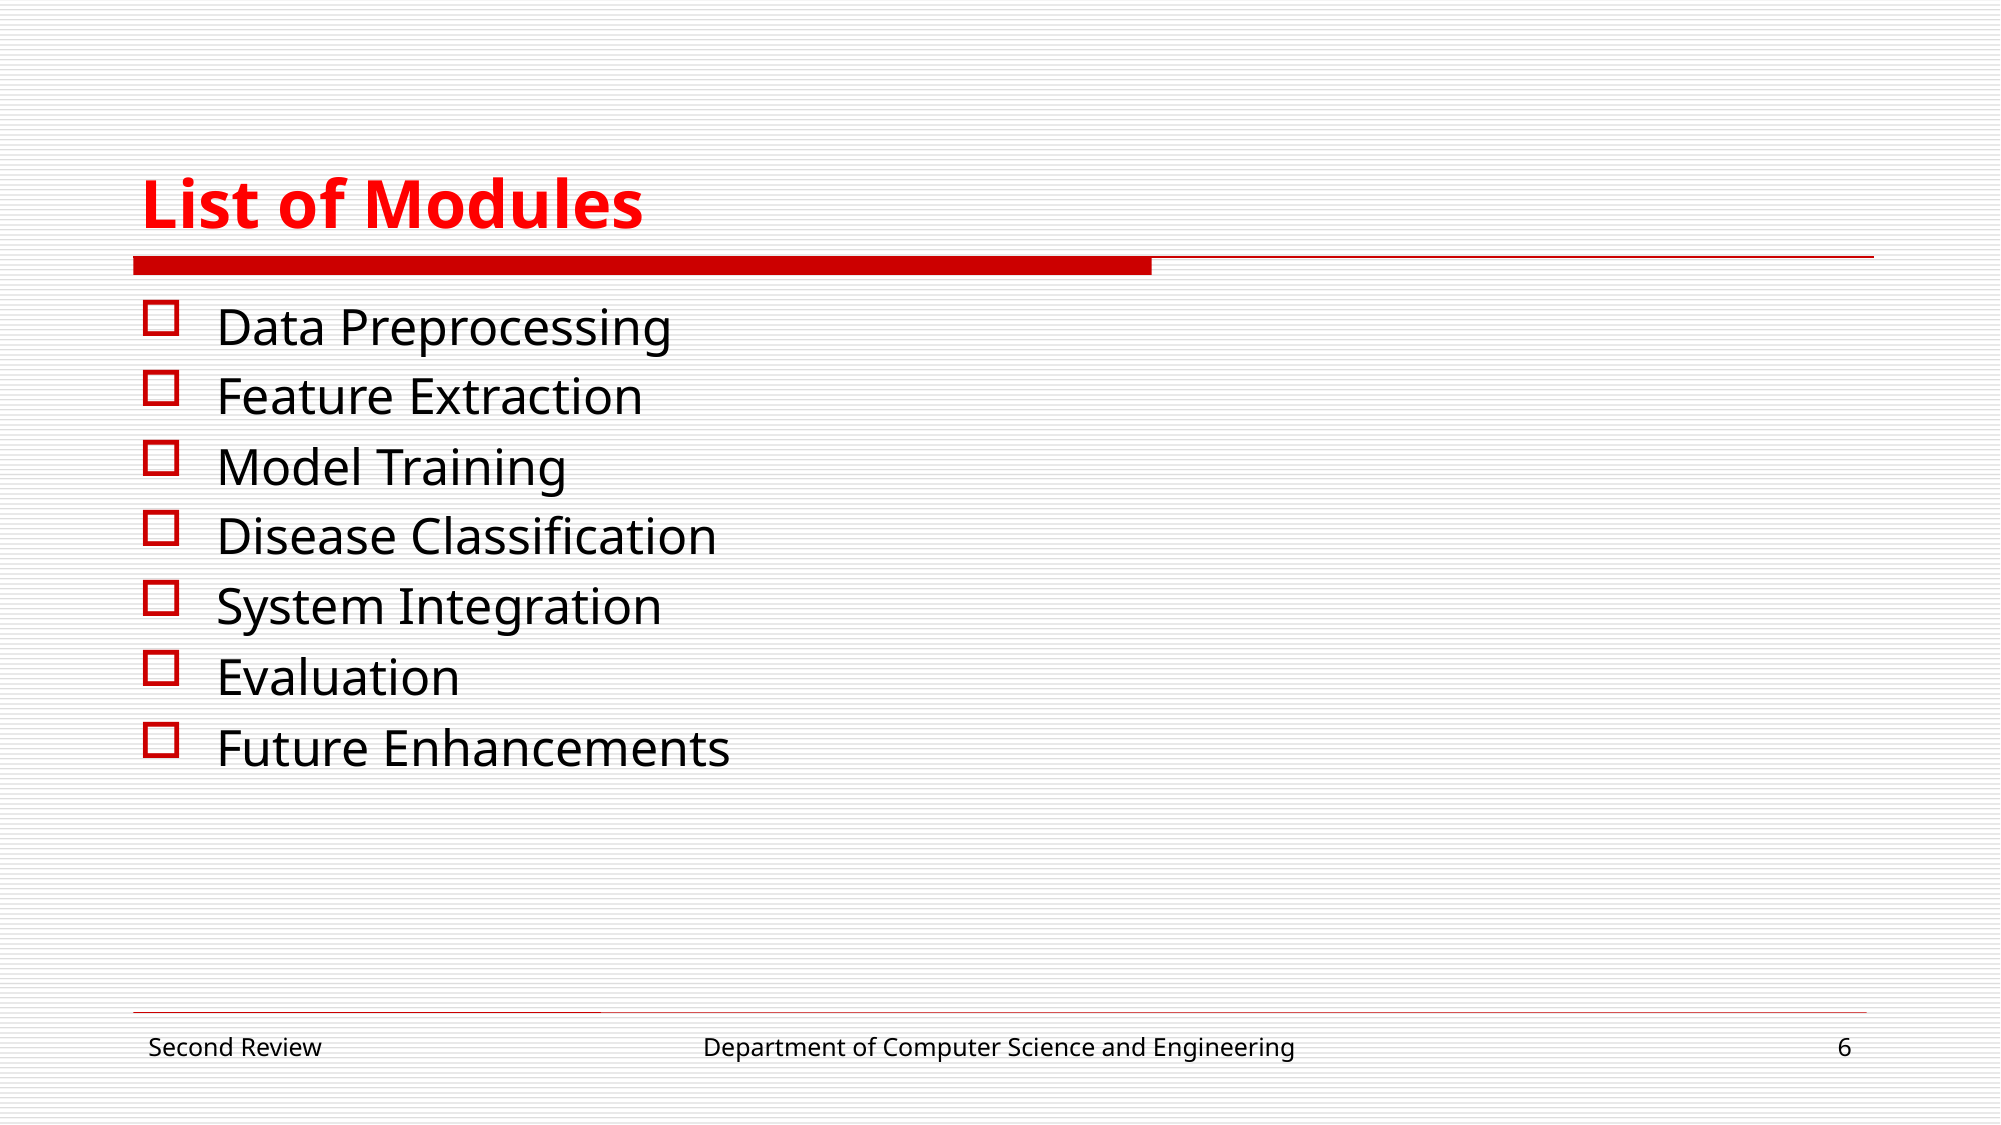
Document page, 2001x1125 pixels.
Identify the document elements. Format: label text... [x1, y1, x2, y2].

footer Department of Computer Science and Engineering [683, 1024, 1317, 1103]
title List of Modules [125, 50, 1876, 250]
picture [0, 0, 2001, 1125]
slide_number 6 [1433, 1024, 1867, 1103]
list Data Preprocessing Feature Extraction Model Training Disease Classification System Integration Evaluation Future Enhancements [123, 287, 1874, 988]
slide_number Second Review [133, 1024, 567, 1103]
